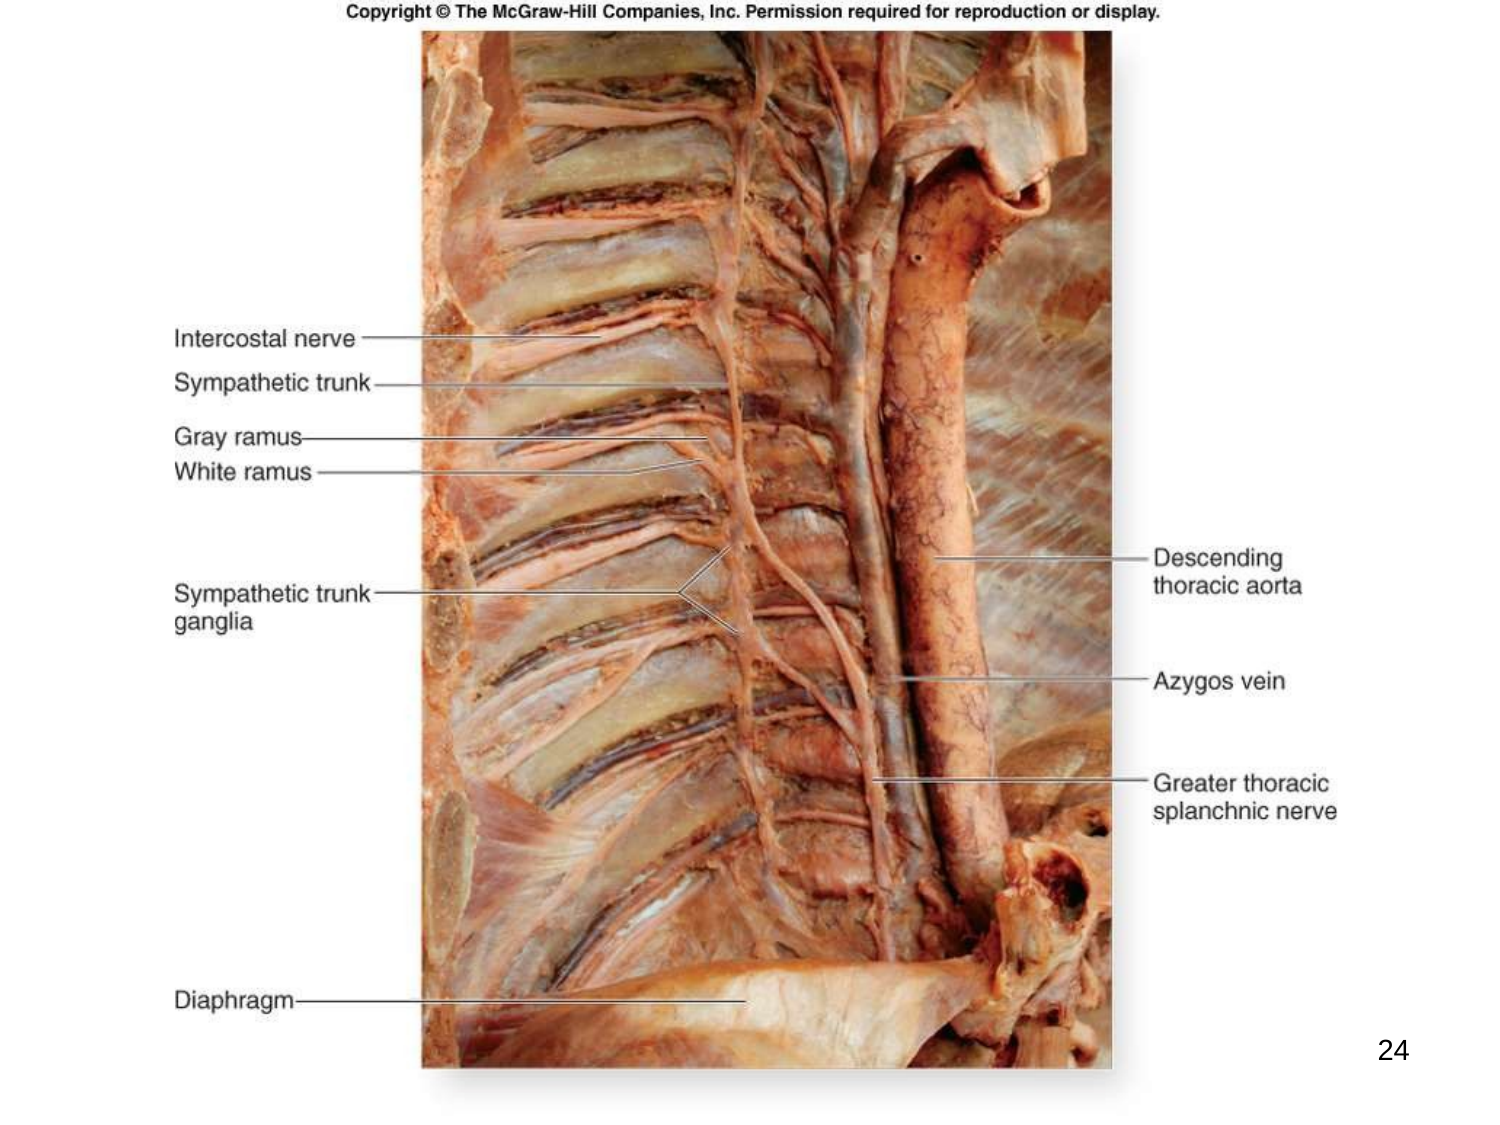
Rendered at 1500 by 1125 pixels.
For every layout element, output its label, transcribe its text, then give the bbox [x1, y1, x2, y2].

text_box 24 [1373, 1031, 1415, 1067]
text_box [174, 0, 1338, 1117]
